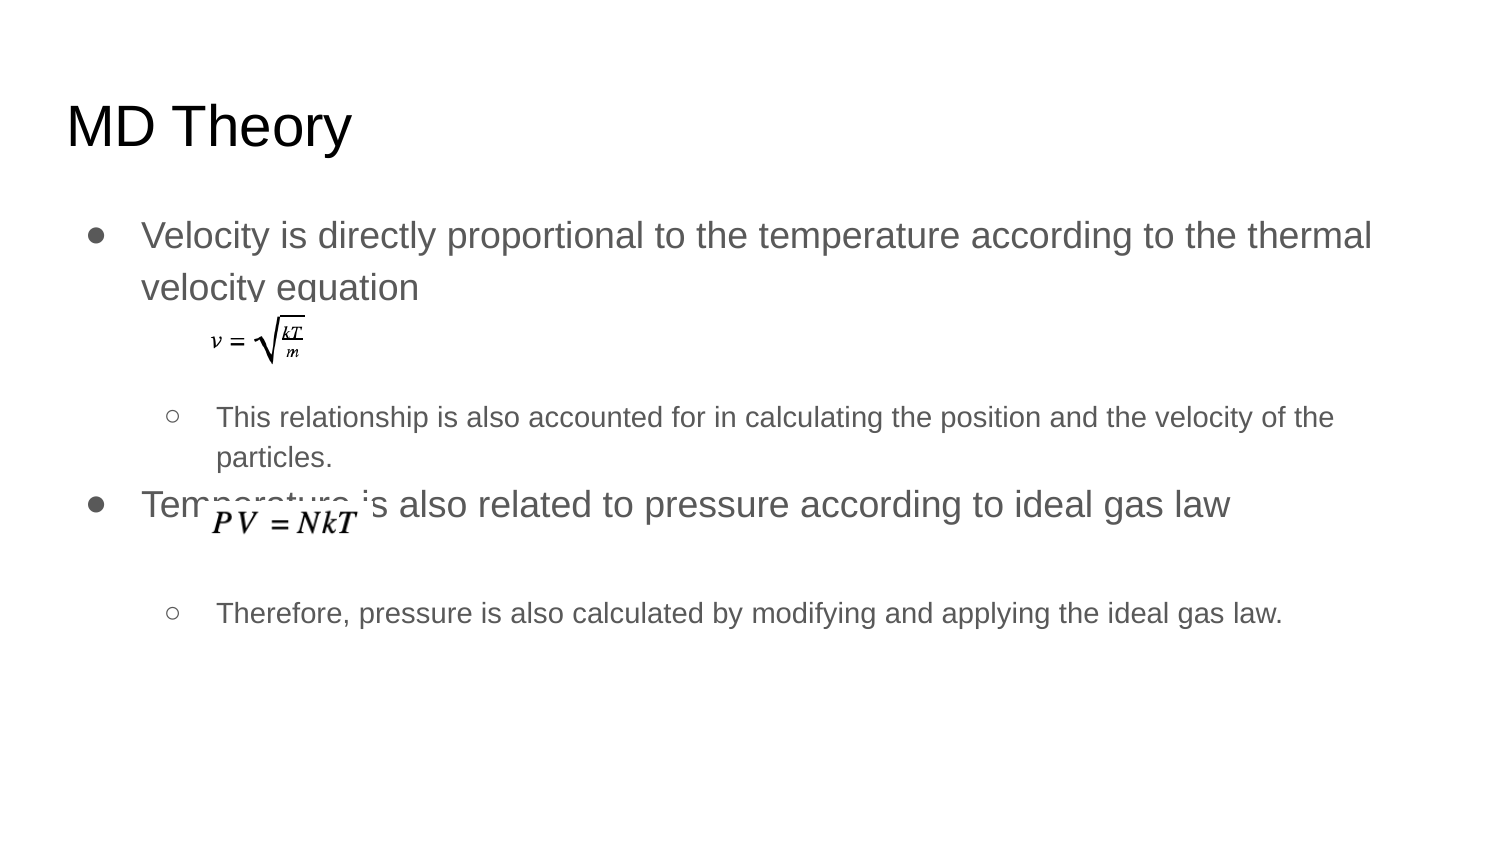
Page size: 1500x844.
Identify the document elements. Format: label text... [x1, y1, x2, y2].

picture [199, 301, 319, 376]
picture [199, 501, 374, 547]
title MD Theory [51, 72, 1449, 167]
list Velocity is directly proportional to the temperature according to the thermal velocity equation This relationship is also accounted for in calculating the position and the velocity of the particles. Temperature is also related to pressure according to ideal gas law Therefore, pressure is also calculated by modifying and applying the ideal gas law. [51, 189, 1449, 750]
